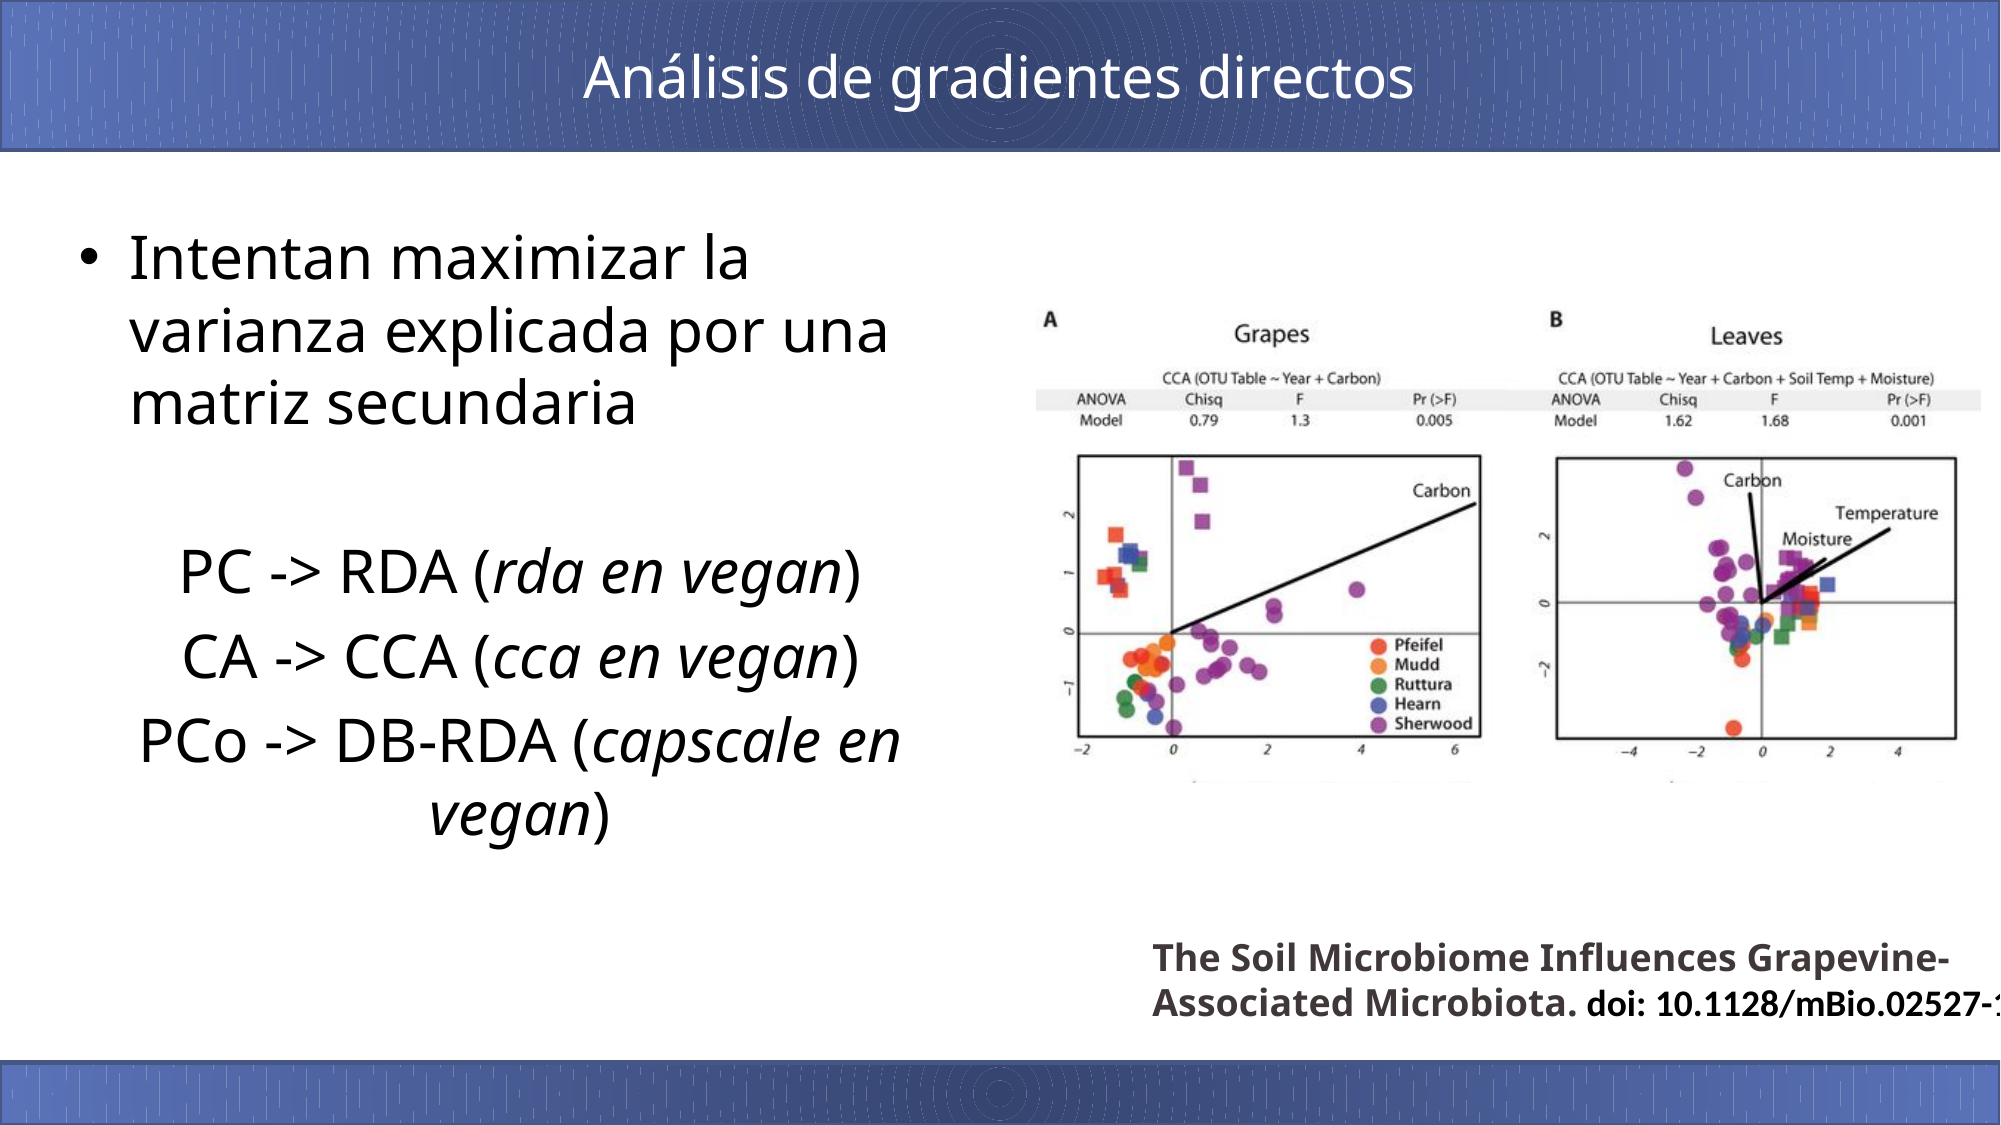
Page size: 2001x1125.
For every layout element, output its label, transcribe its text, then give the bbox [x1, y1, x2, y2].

title Análisis de gradientes directos [200, 0, 1800, 150]
list Intentan maximizar la varianza explicada por una matriz secundaria PC -> RDA (rda en vegan) CA -> CCA (cca en vegan) PCo -> DB-RDA (capscale en vegan) [65, 212, 976, 1013]
text_box The Soil Microbiome Influences Grapevine-Associated Microbiota. doi: 10.1128/mBio.02527-14 [1137, 926, 2000, 1032]
picture [1035, 308, 1982, 783]
